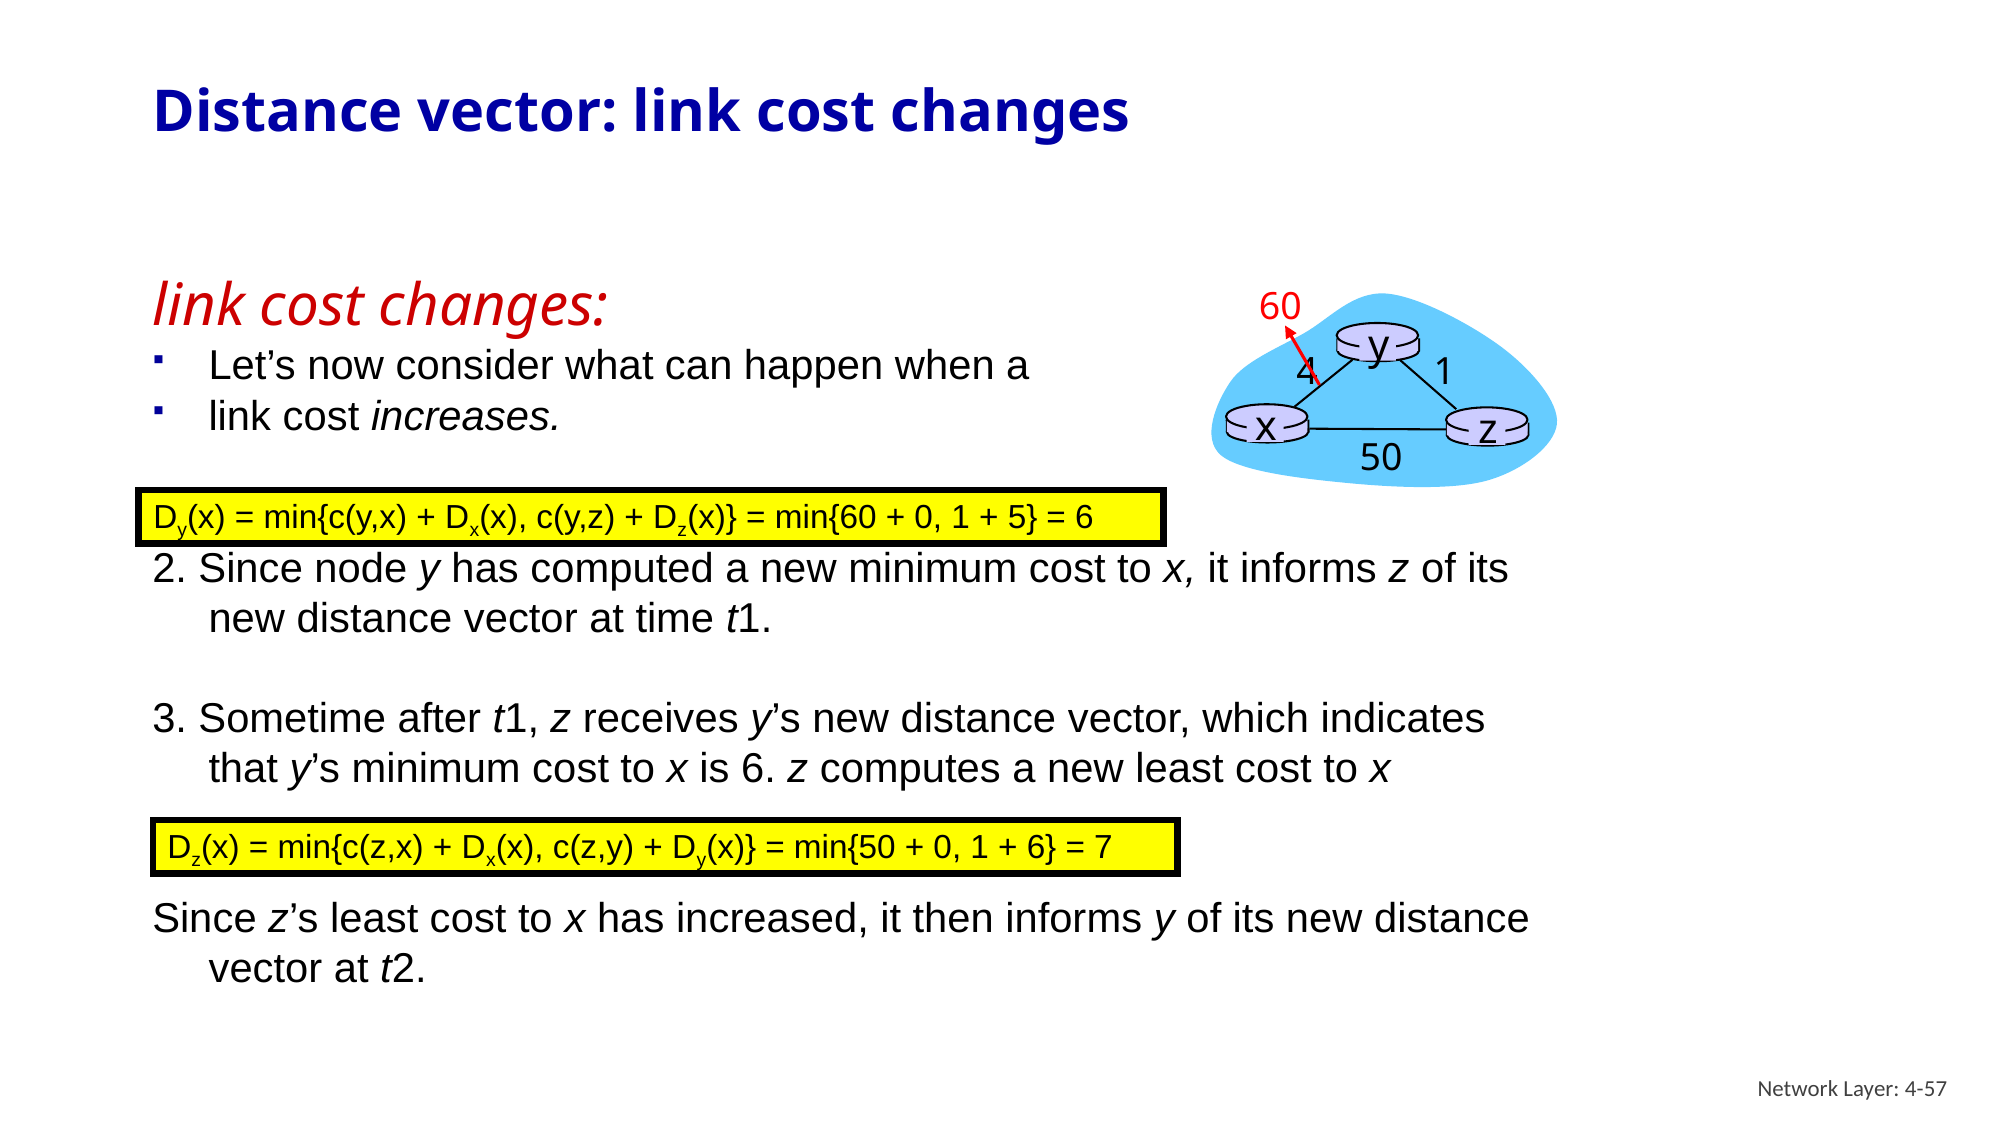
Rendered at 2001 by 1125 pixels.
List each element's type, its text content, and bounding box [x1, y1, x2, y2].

text_box Dz(x) = min{c(z,x) + Dx(x), c(z,y) + Dy(x)} = min{50 + 0, 1 + 6} = 7 [152, 820, 1178, 874]
slide_number Network Layer: 4-57 [1512, 1056, 1963, 1117]
text_box link cost changes: Let’s now consider what can happen when a link cost increases. 2. Since node y has computed a new minimum cost to x, it informs z of its new distance vector at time t1. 3. Sometime after t1, z receives y’s new distance vector, which indicates that y’s minimum cost to x is 6. z computes a new least cost to x Since z’s least cost to x has increased, it then informs y of its new distance vector at t2. [137, 270, 1547, 685]
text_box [1200, 274, 1560, 491]
title Distance vector: link cost changes [137, 74, 1863, 221]
text_box Dy(x) = min{c(y,x) + Dx(x), c(y,z) + Dz(x)} = min{60 + 0, 1 + 5} = 6 [138, 490, 1164, 544]
